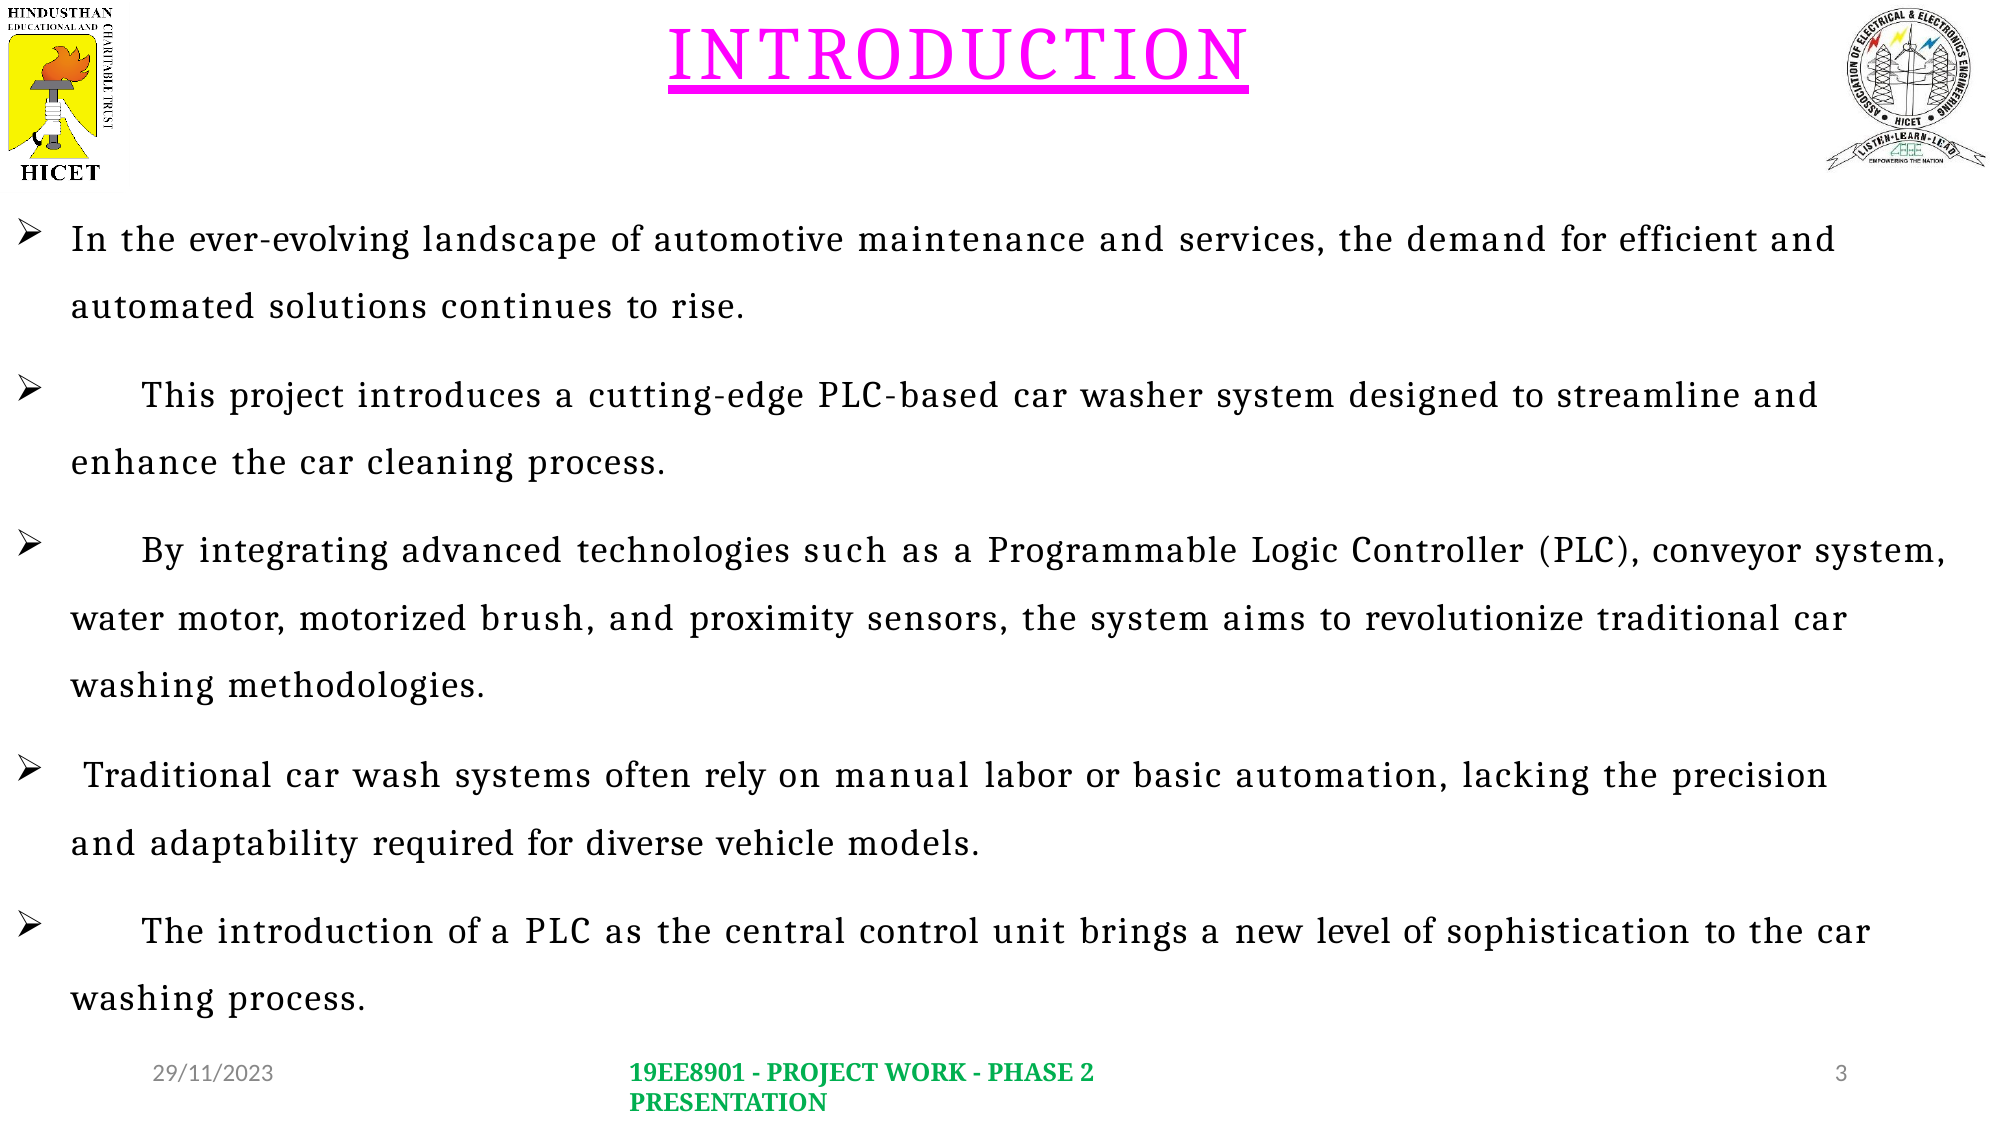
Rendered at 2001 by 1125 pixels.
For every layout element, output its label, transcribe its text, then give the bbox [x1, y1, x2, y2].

text_box In the ever-evolving landscape of automotive maintenance and services, the demand for efficient and automated solutions continues to rise. This project introduces a cutting-edge PLC-based car washer system designed to streamline and enhance the car cleaning process. By integrating advanced technologies such as a Programmable Logic Controller (PLC), conveyor system, water motor, motorized brush, and proximity sensors, the system aims to revolutionize traditional car washing methodologies. Traditional car wash systems often rely on manual labor or basic automation, lacking the precision and adaptability required for diverse vehicle models. The introduction of a PLC as the central control unit brings a new level of sophistication to the car washing process. [12, 189, 1984, 1019]
text_box 19EE8901 - PROJECT WORK - PHASE 2 PRESENTATION [627, 1055, 1298, 1116]
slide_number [150, 1060, 276, 1125]
text_box 3 [1828, 1060, 1854, 1087]
picture [1823, 4, 1990, 174]
picture [0, 0, 130, 193]
title INTRODUCTION [665, 2, 1274, 189]
